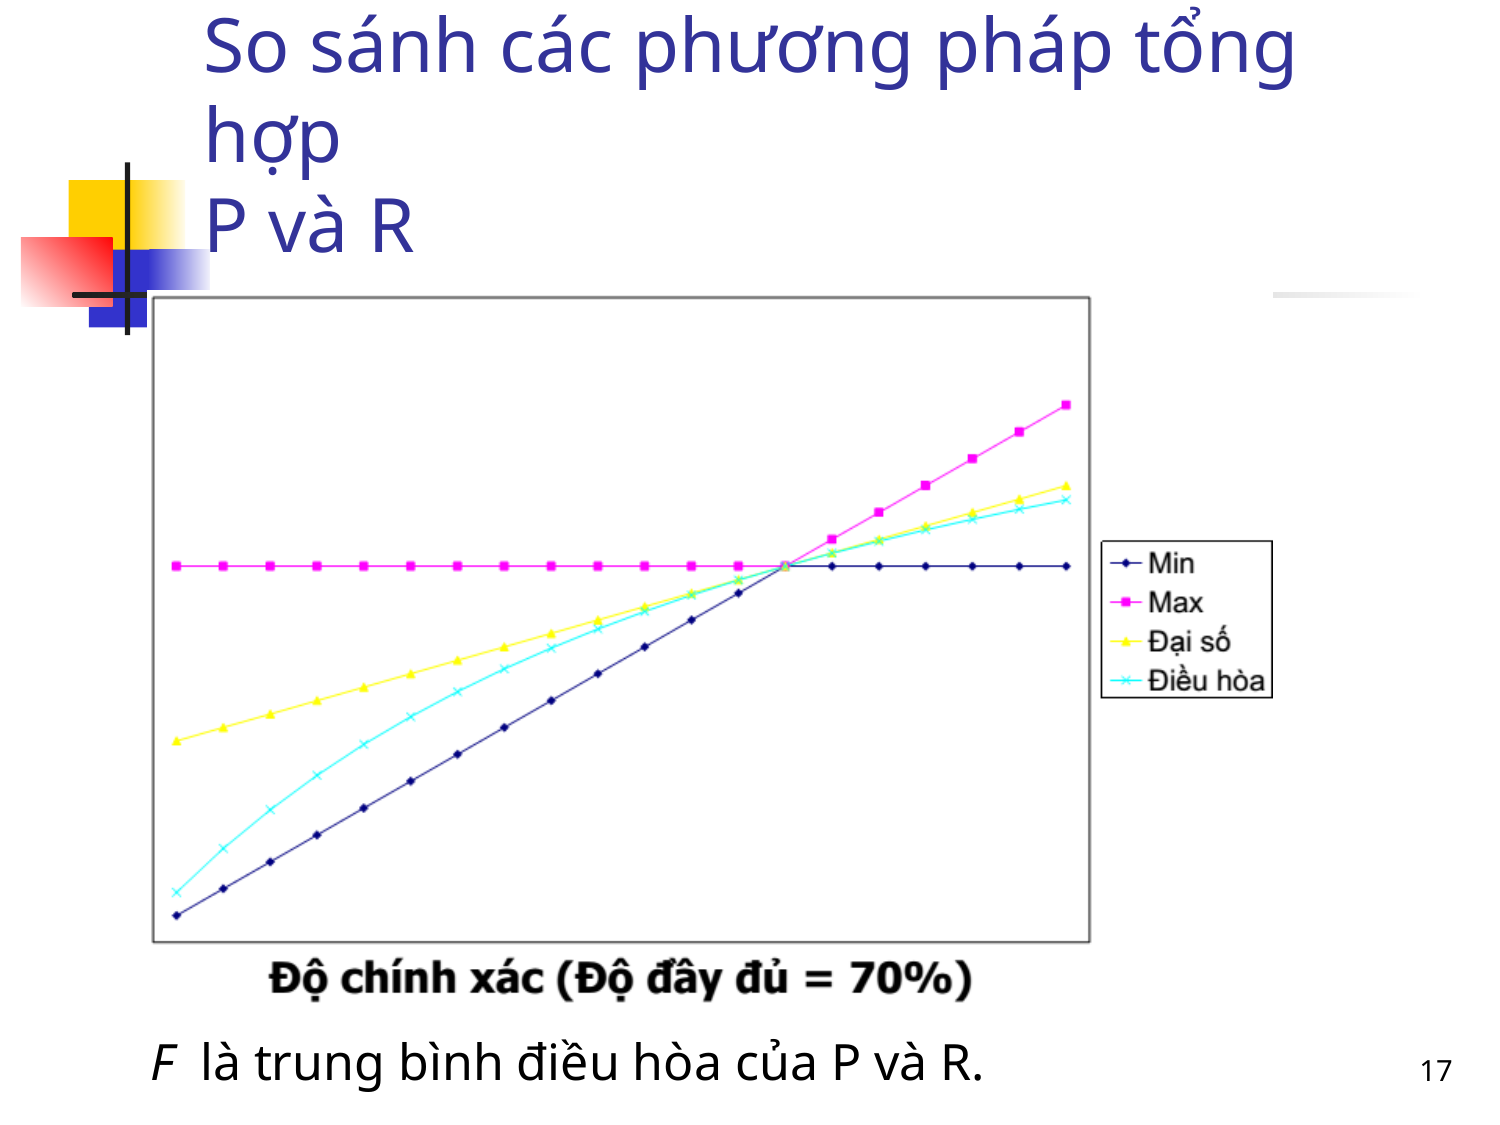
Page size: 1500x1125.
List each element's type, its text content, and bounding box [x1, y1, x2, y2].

text_box F là trung bình điều hòa của P và R. [135, 1023, 1424, 1098]
slide_number 17 [1155, 1024, 1468, 1100]
picture [147, 290, 1273, 1015]
title So sánh các phương pháp tổng hợp P và R [188, 35, 1468, 275]
